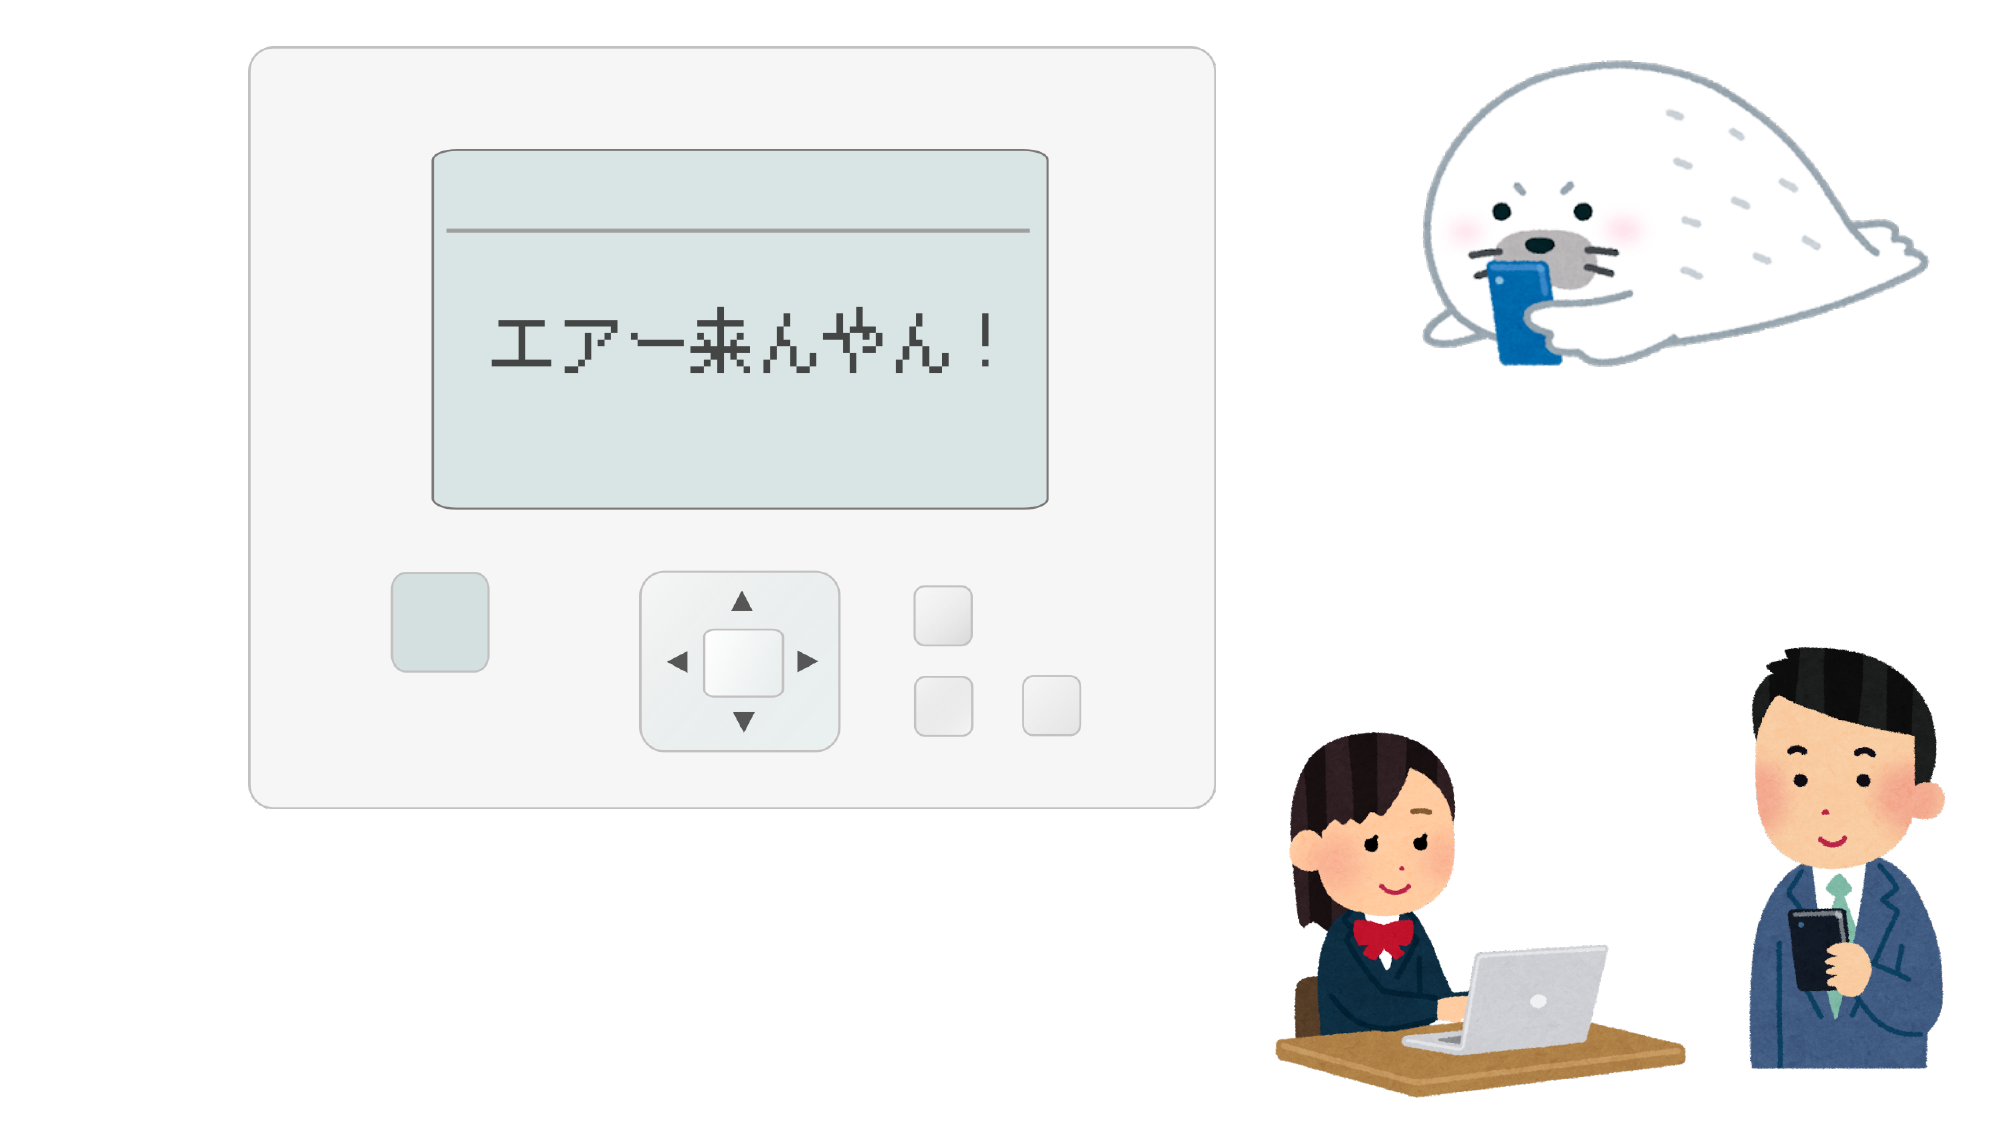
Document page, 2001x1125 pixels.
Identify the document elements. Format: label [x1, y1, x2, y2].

picture [248, 46, 1216, 809]
picture [1392, 0, 1943, 422]
picture [1266, 633, 1999, 1125]
